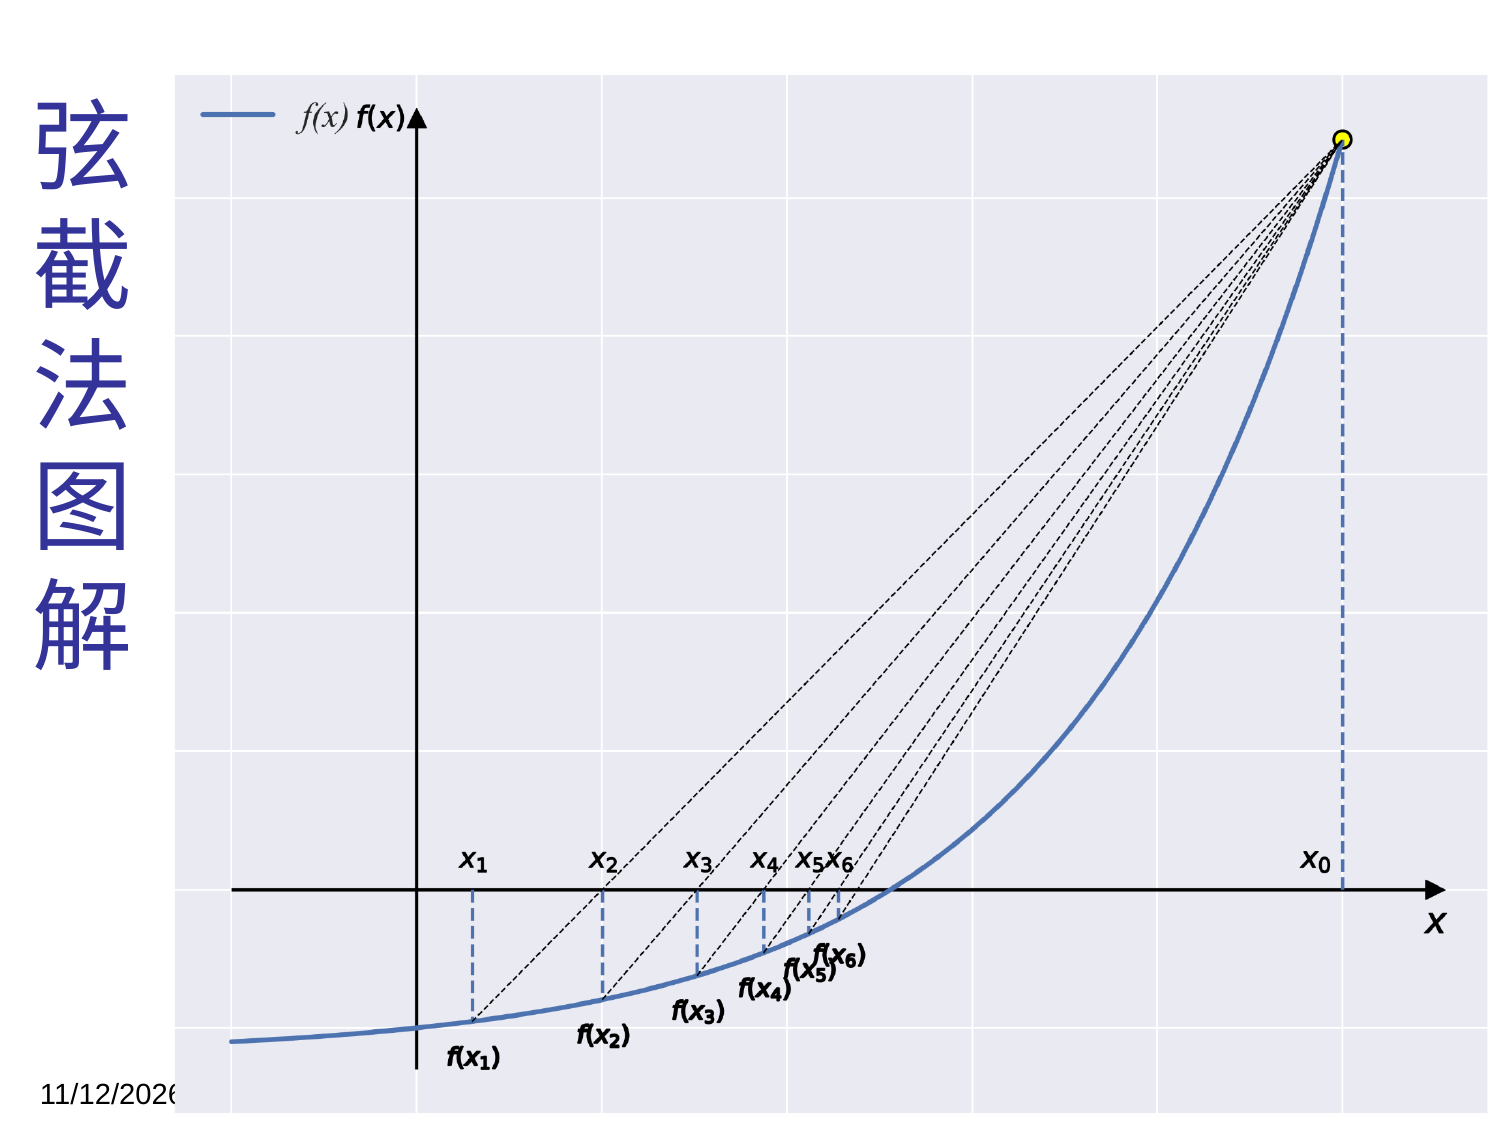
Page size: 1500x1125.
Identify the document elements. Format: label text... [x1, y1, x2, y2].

title 弦截法图解 [24, 75, 172, 691]
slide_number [24, 1074, 169, 1103]
picture [174, 74, 1488, 1113]
